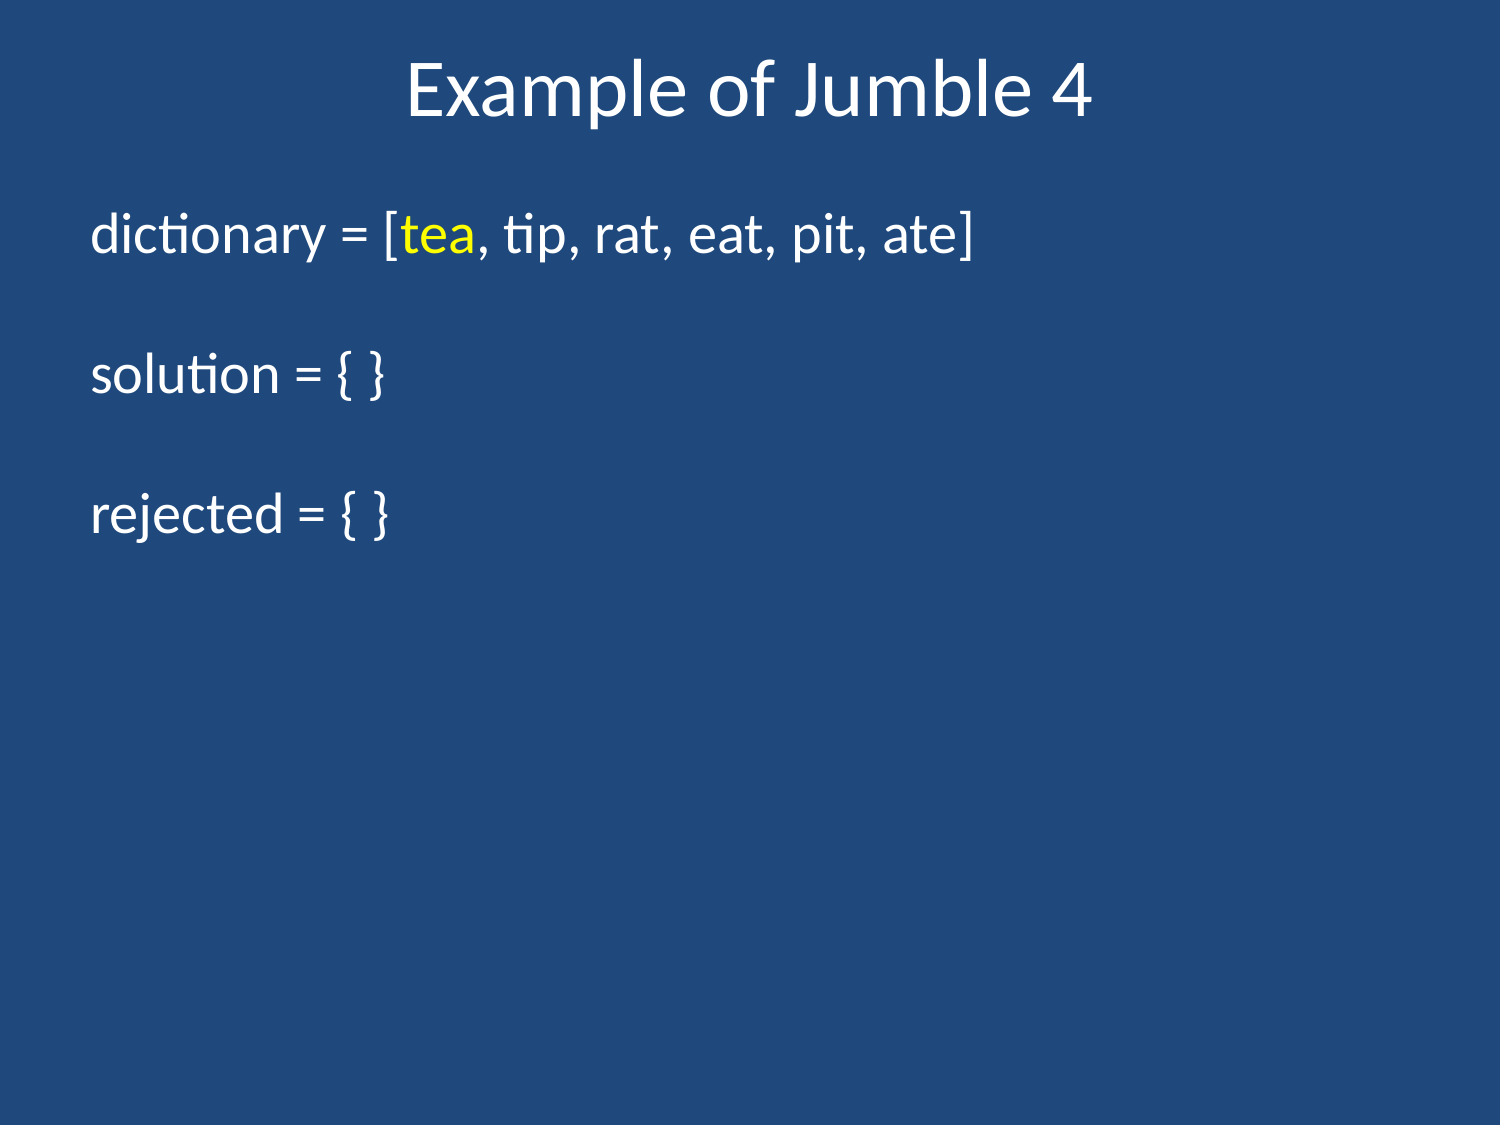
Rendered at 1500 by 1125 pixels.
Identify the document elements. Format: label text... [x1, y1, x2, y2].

title Example of Jumble 4 [75, 24, 1425, 143]
list dictionary = [tea, tip, rat, eat, pit, ate] solution = { } rejected = { } [75, 187, 1425, 1063]
